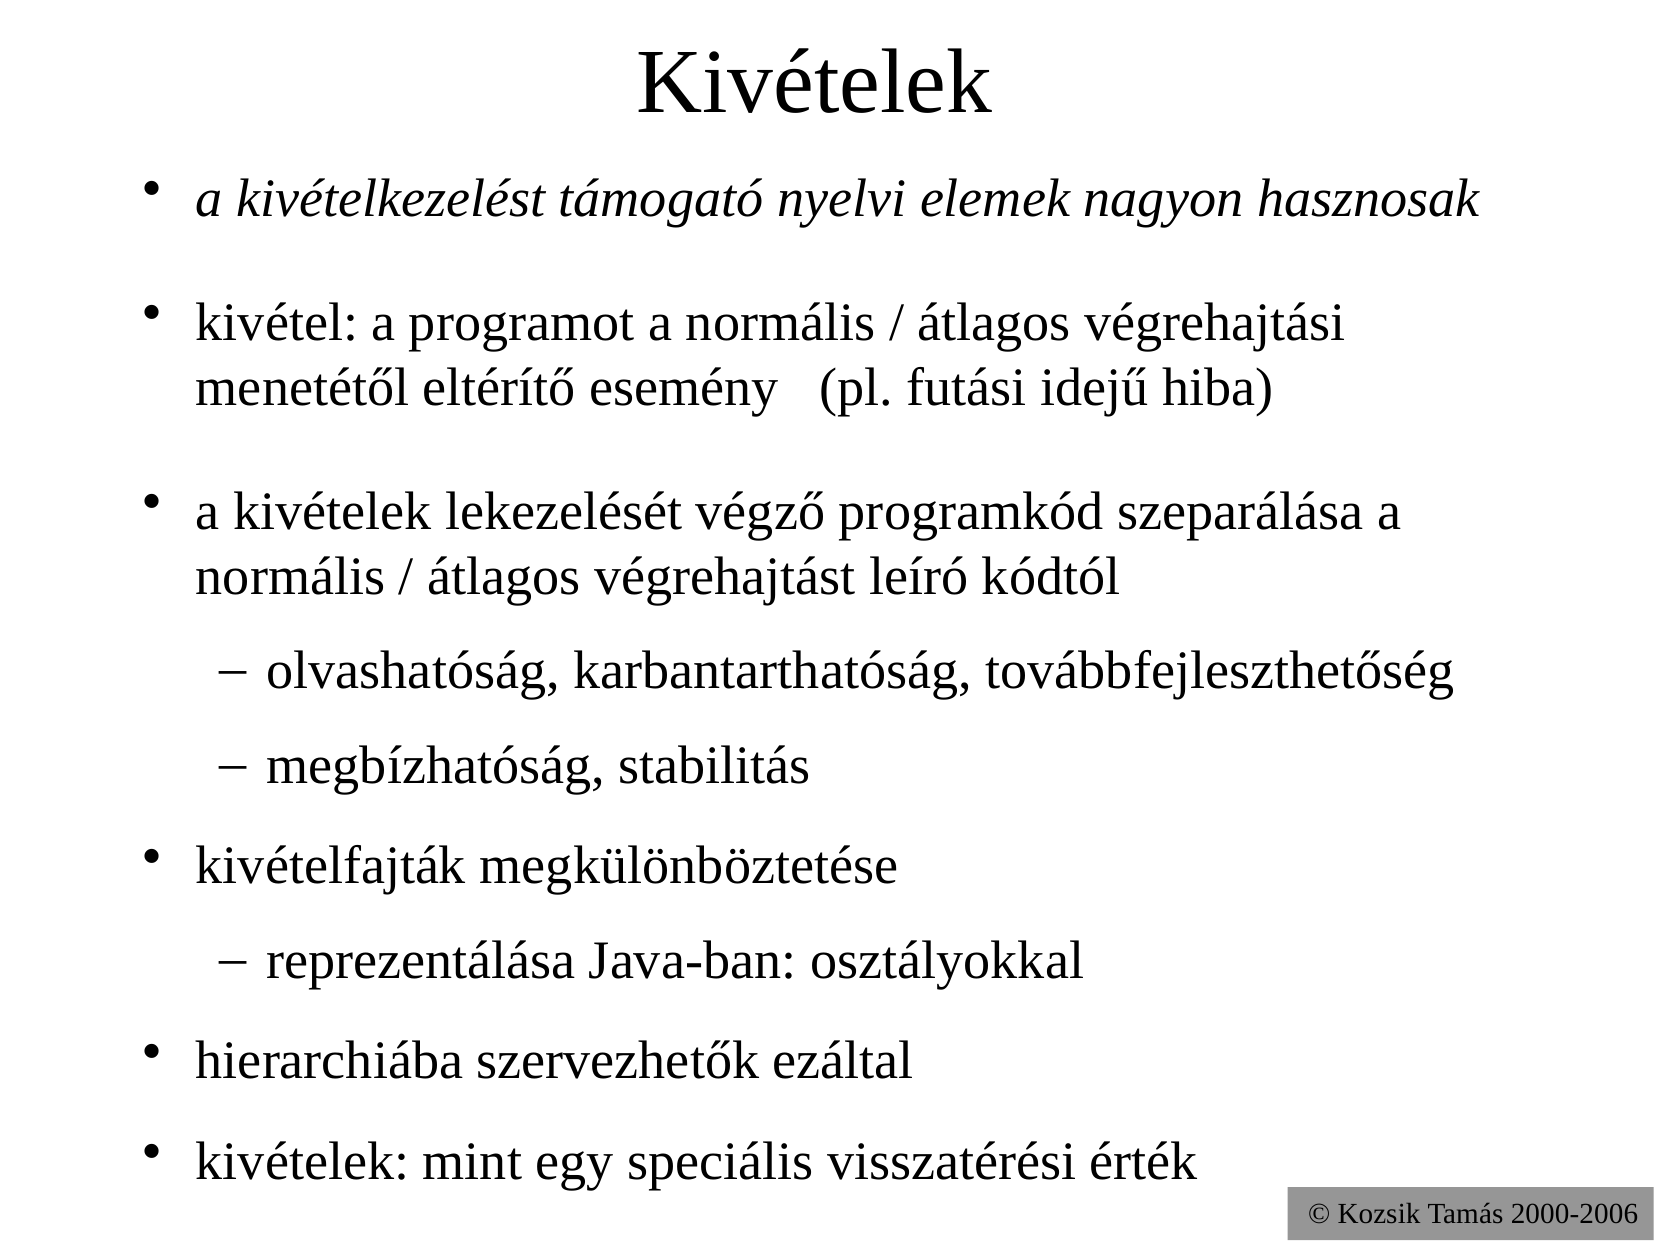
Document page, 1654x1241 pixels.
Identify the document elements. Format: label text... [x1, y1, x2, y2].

text_box a kivételkezelést támogató nyelvi elemek nagyon hasznosak kivétel: a programot a normális / átlagos végrehajtási menetétől eltérítő esemény (pl. futási idejű hiba) a kivételek lekezelését végző programkód szeparálása a normális / átlagos végrehajtást leíró kódtól olvashatóság, karbantarthatóság, továbbfejleszthetőség megbízhatóság, stabilitás kivételfajták megkülönböztetése reprezentálása Java-ban: osztályokkal hierarchiába szervezhetők ezáltal kivételek: mint egy speciális visszatérési érték [125, 162, 1537, 1191]
text_box Kivételek [108, 20, 1521, 131]
footer © Kozsik Tamás 2000-2006 [1287, 1187, 1654, 1241]
